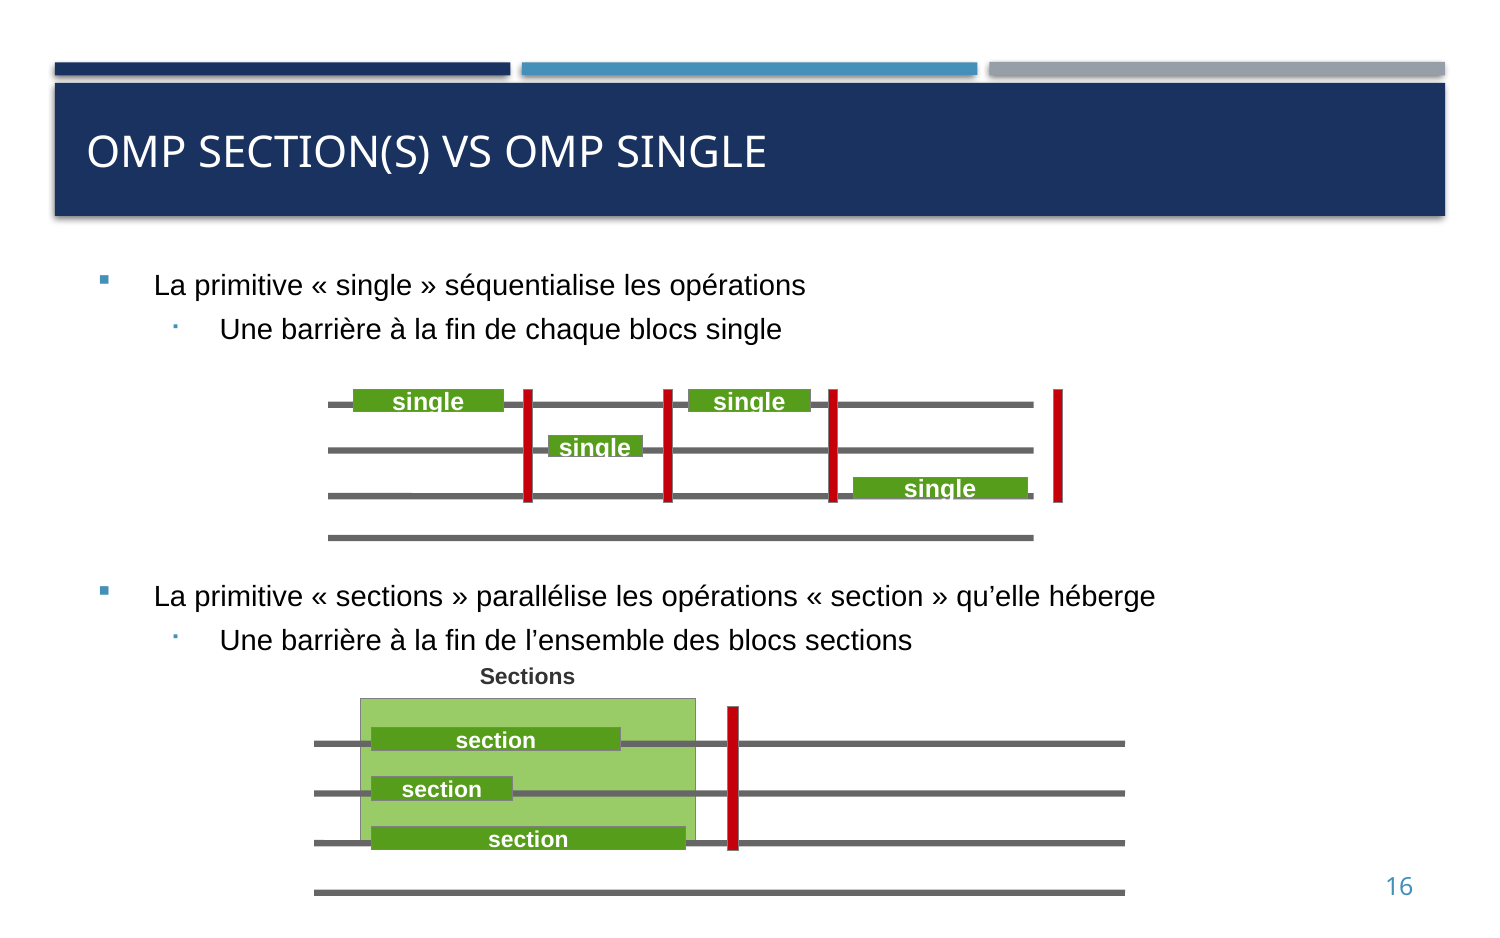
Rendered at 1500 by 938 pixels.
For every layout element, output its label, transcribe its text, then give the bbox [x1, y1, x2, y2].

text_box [327, 389, 1063, 539]
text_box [313, 697, 1126, 894]
title OMP Section(s) VS OMP Single [71, 48, 1429, 184]
text_box La primitive « single » séquentialise les opérations Une barrière à la fin de chaque blocs single La primitive « sections » parallélise les opérations « section » qu’elle héberge Une barrière à la fin de l’ensemble des blocs sections [82, 258, 1417, 786]
slide_number 16 [1298, 863, 1429, 913]
